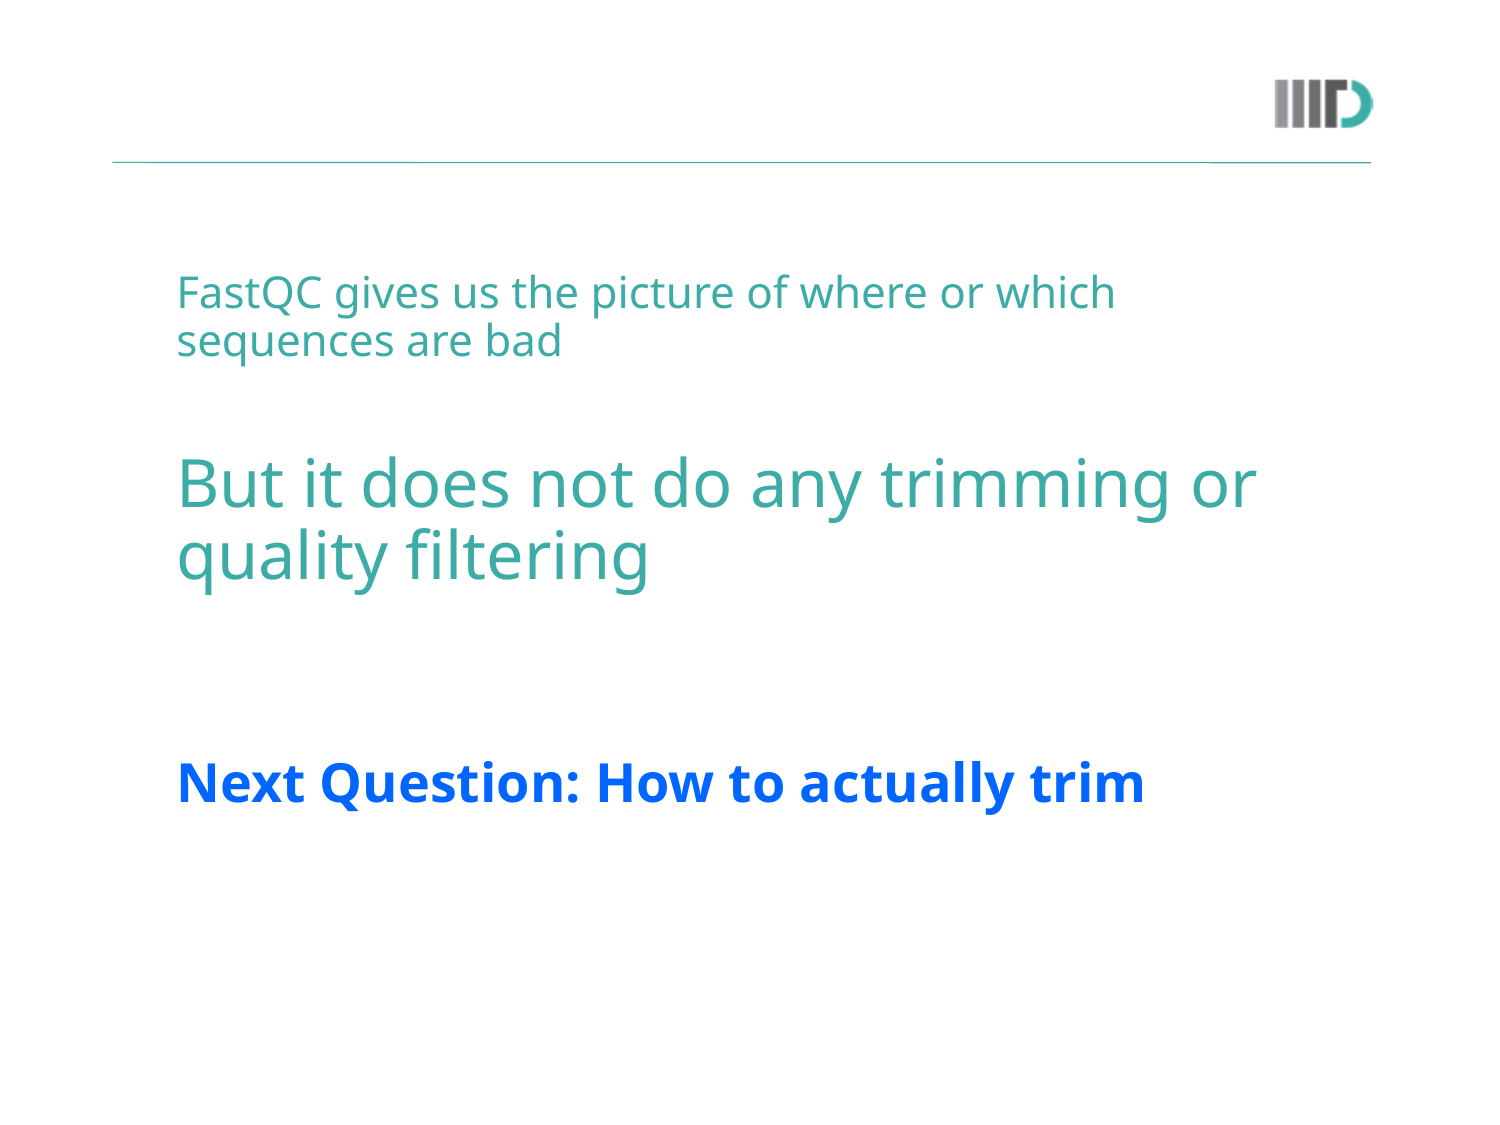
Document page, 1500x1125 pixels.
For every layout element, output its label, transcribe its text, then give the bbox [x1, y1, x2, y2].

picture [1256, 67, 1388, 141]
title FastQC gives us the picture of where or which sequences are bad [161, 263, 1285, 374]
text_box Next Question: How to actually trim [161, 729, 1285, 840]
text_box But it does not do any trimming or quality filtering [161, 441, 1285, 604]
